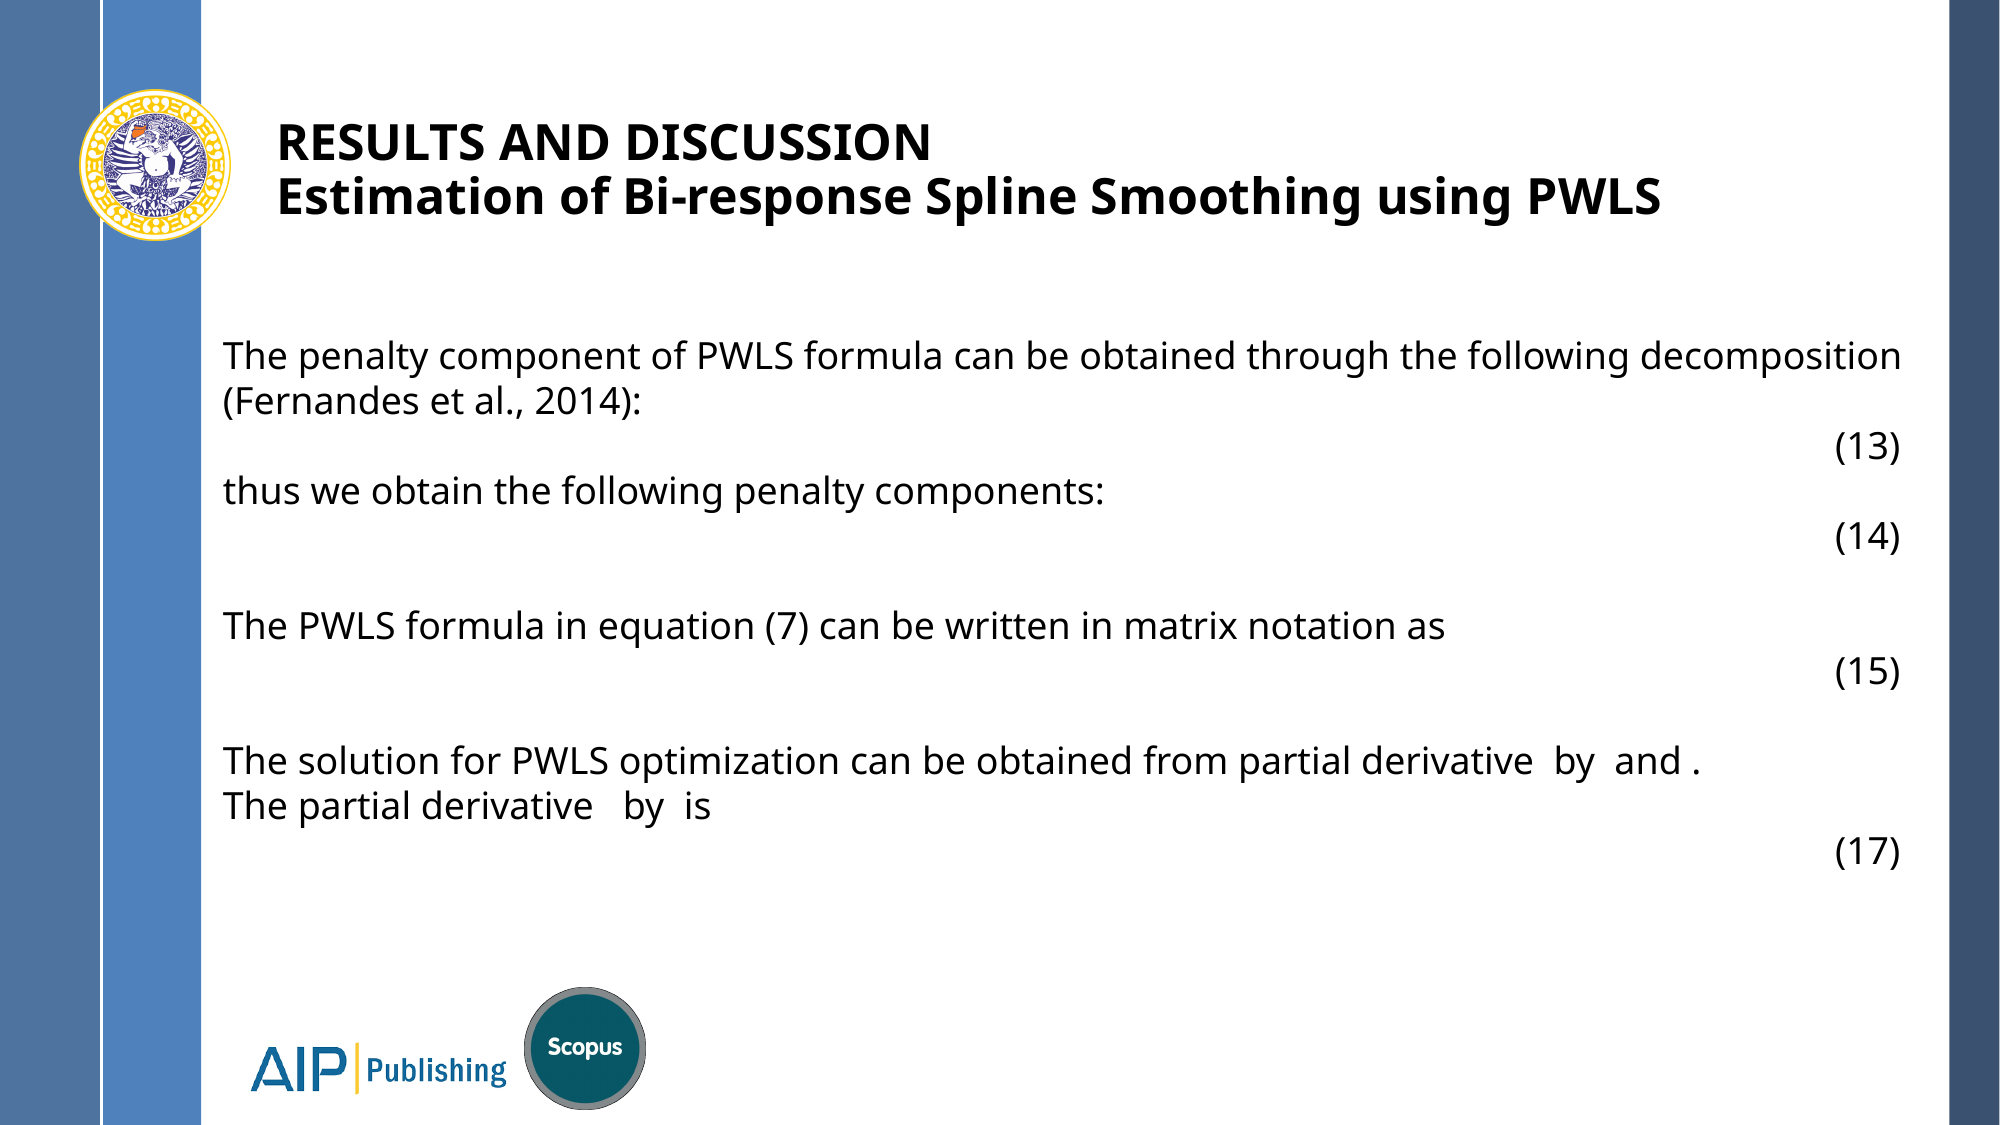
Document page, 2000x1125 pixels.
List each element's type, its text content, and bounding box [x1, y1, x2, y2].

picture [237, 987, 646, 1121]
picture [79, 89, 231, 241]
title RESULTS AND DISCUSSION Estimation of Bi-response Spline Smoothing using PWLS [261, 29, 1867, 233]
